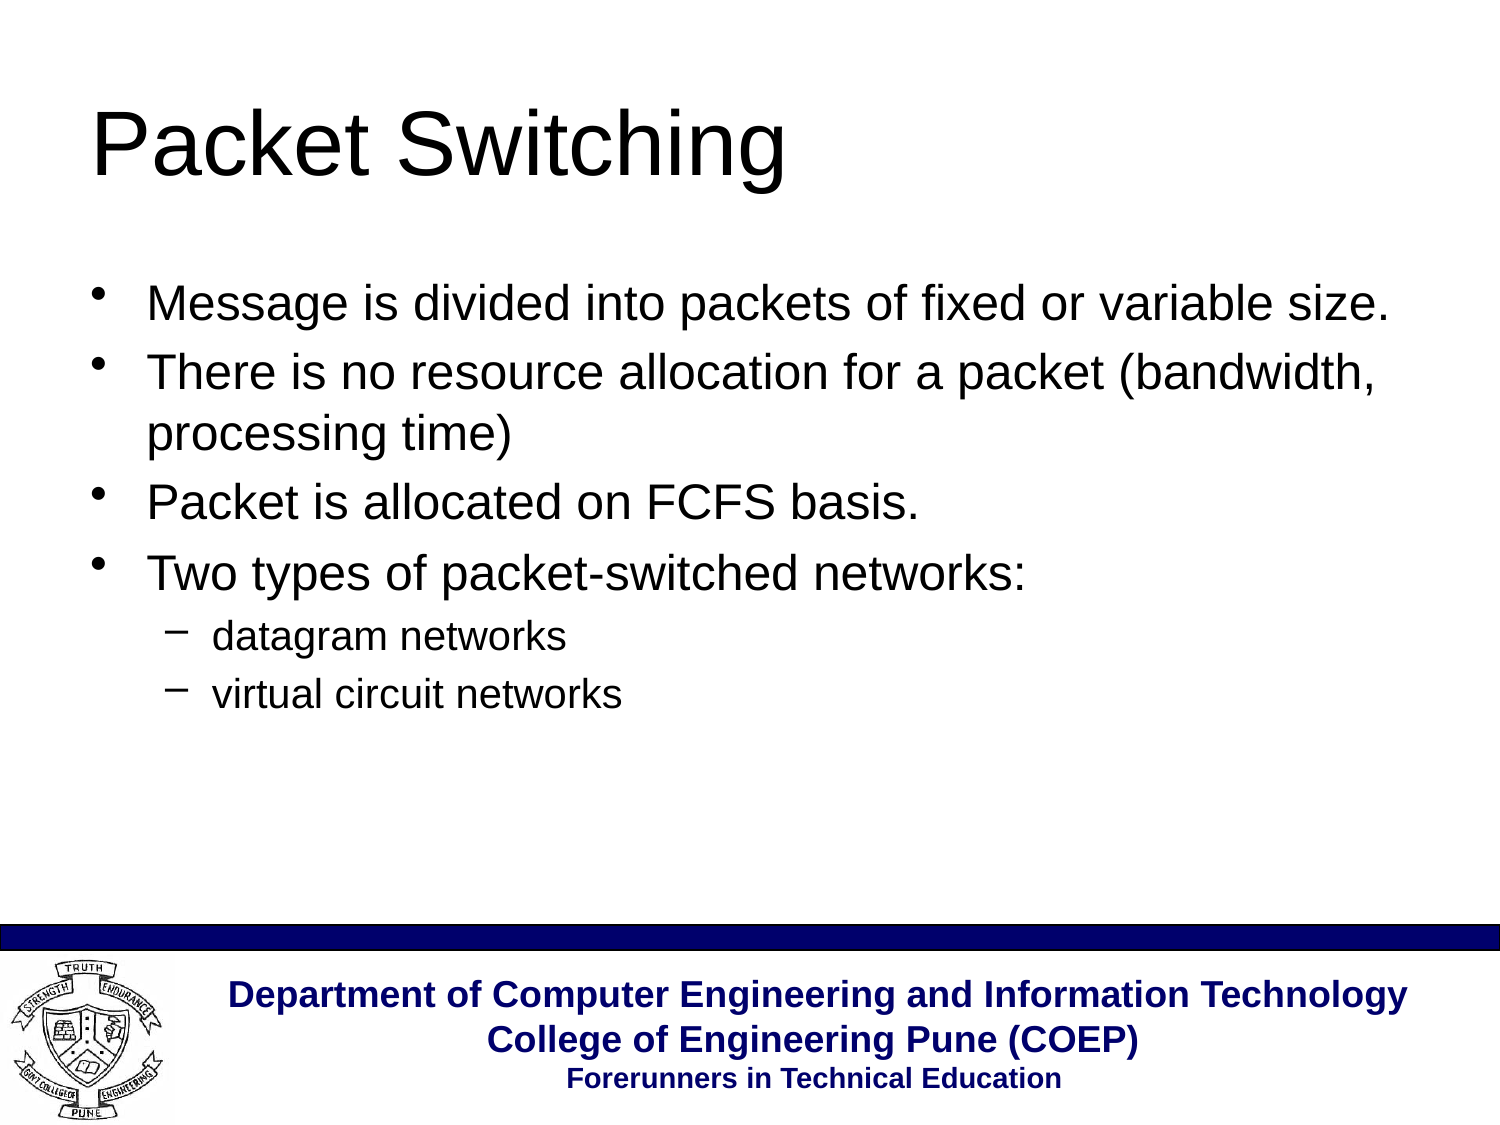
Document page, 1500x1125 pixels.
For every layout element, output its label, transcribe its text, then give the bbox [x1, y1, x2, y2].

title Packet Switching [74, 44, 1426, 233]
list Message is divided into packets of fixed or variable size. There is no resource allocation for a packet (bandwidth, processing time) Packet is allocated on FCFS basis. Two types of packet-switched networks: datagram networks virtual circuit networks [74, 262, 1426, 901]
